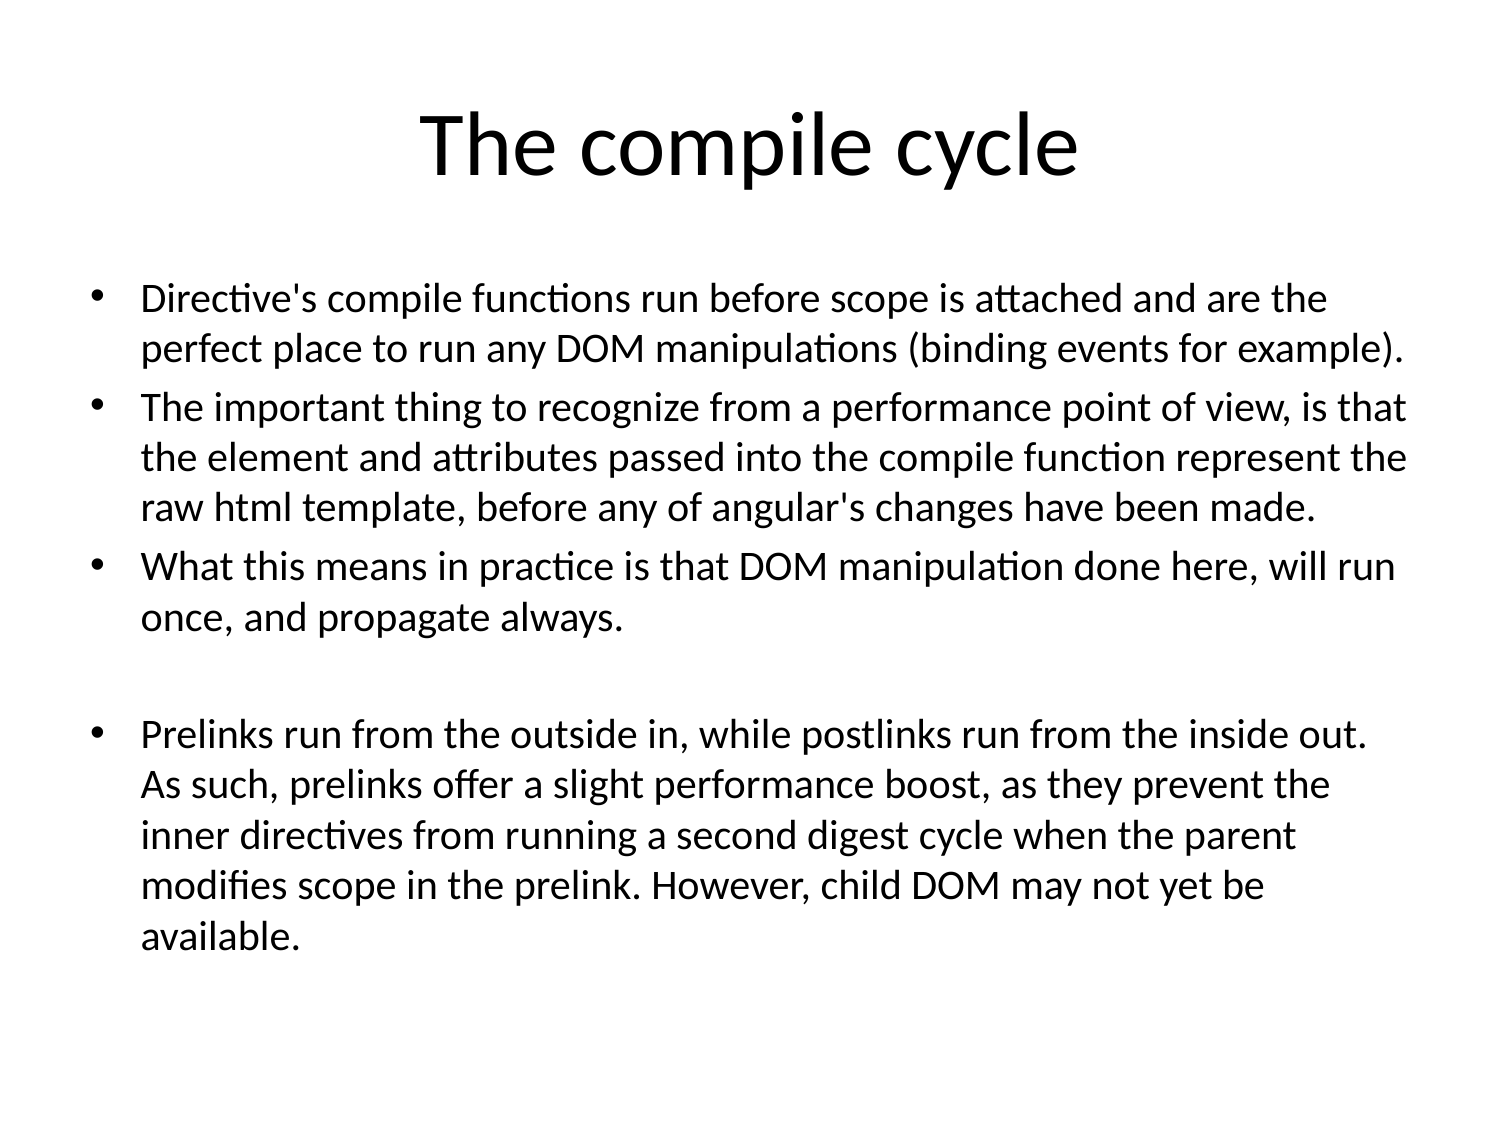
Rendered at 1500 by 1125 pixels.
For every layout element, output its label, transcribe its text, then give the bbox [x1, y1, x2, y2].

title The compile cycle [75, 45, 1425, 233]
list Directive's compile functions run before scope is attached and are the perfect place to run any DOM manipulations (binding events for example). The important thing to recognize from a performance point of view, is that the element and attributes passed into the compile function represent the raw html template, before any of angular's changes have been made. What this means in practice is that DOM manipulation done here, will run once, and propagate always. Prelinks run from the outside in, while postlinks run from the inside out. As such, prelinks offer a slight performance boost, as they prevent the inner directives from running a second digest cycle when the parent modifies scope in the prelink. However, child DOM may not yet be available. [75, 262, 1425, 1005]
